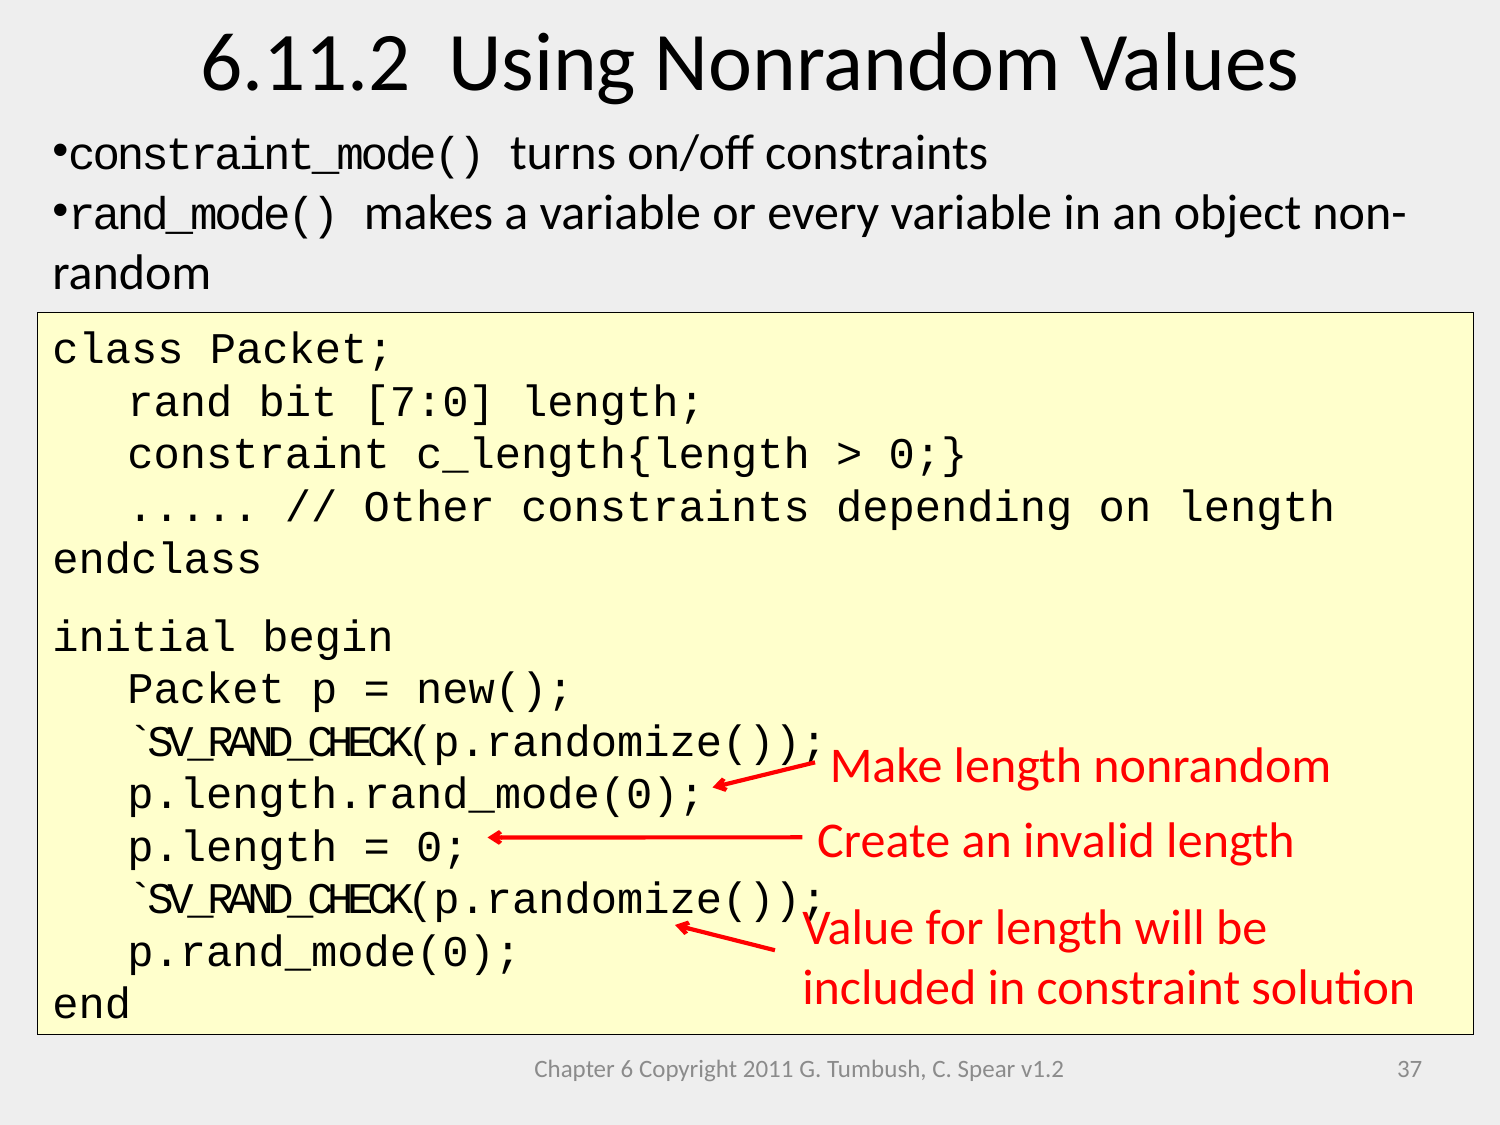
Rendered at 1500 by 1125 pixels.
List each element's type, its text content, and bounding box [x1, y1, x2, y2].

slide_number 37 [1087, 1037, 1438, 1098]
text_box class Packet; rand bit [7:0] length; constraint c_length{length > 0;} ..... // Other constraints depending on length endclass initial begin Packet p = new(); `SV_RAND_CHECK(p.randomize()); p.length.rand_mode(0); p.length = 0; `SV_RAND_CHECK(p.randomize()); p.rand_mode(0); end [37, 312, 1474, 1035]
footer Chapter 6 Copyright 2011 G. Tumbush, C. Spear v1.2 [512, 1037, 1087, 1098]
text_box Value for length will be included in constraint solution [787, 887, 1450, 1023]
text_box constraint_mode() turns on/off constraints rand_mode() makes a variable or every variable in an object non-random [37, 112, 1450, 308]
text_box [674, 924, 776, 951]
text_box 6.11.2 Using Nonrandom Values [0, 0, 1500, 115]
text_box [712, 724, 1350, 801]
text_box Create an invalid length [802, 810, 1310, 875]
